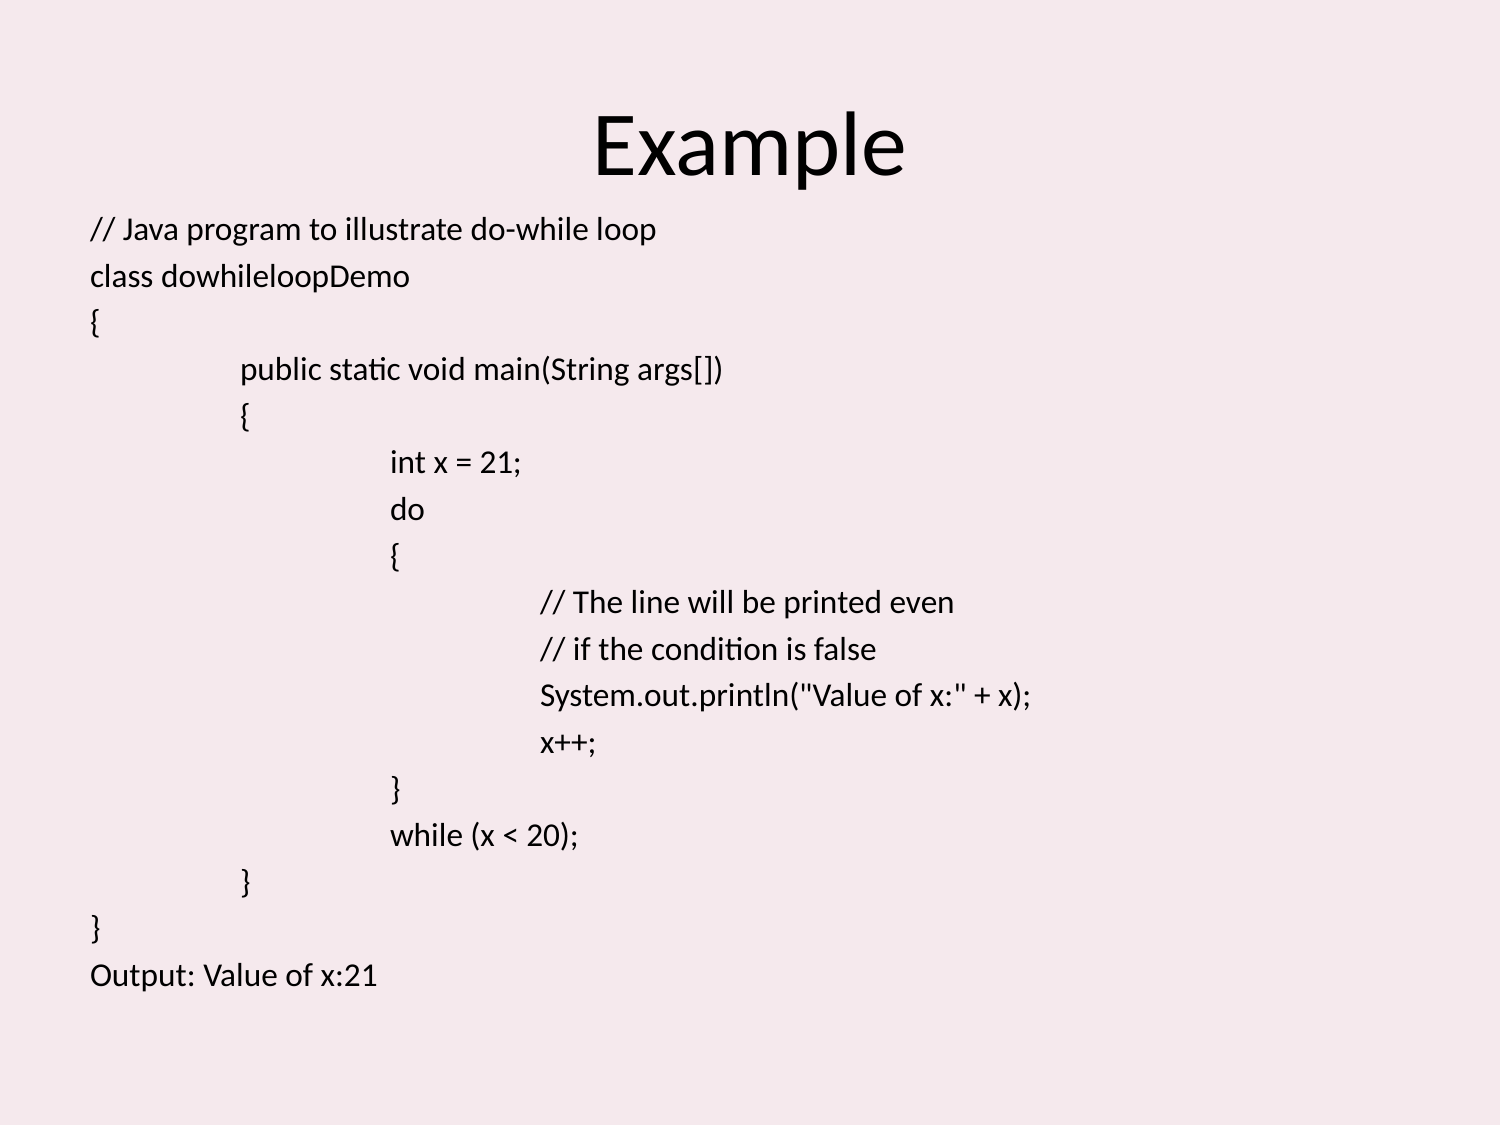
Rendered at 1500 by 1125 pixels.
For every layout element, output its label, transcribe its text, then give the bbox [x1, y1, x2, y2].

title Example [75, 45, 1425, 200]
list // Java program to illustrate do-while loop class dowhileloopDemo { public static void main(String args[]) { int x = 21; do { // The line will be printed even // if the condition is false System.out.println("Value of x:" + x); x++; } while (x < 20); } } Output: Value of x:21 [75, 200, 1425, 1125]
